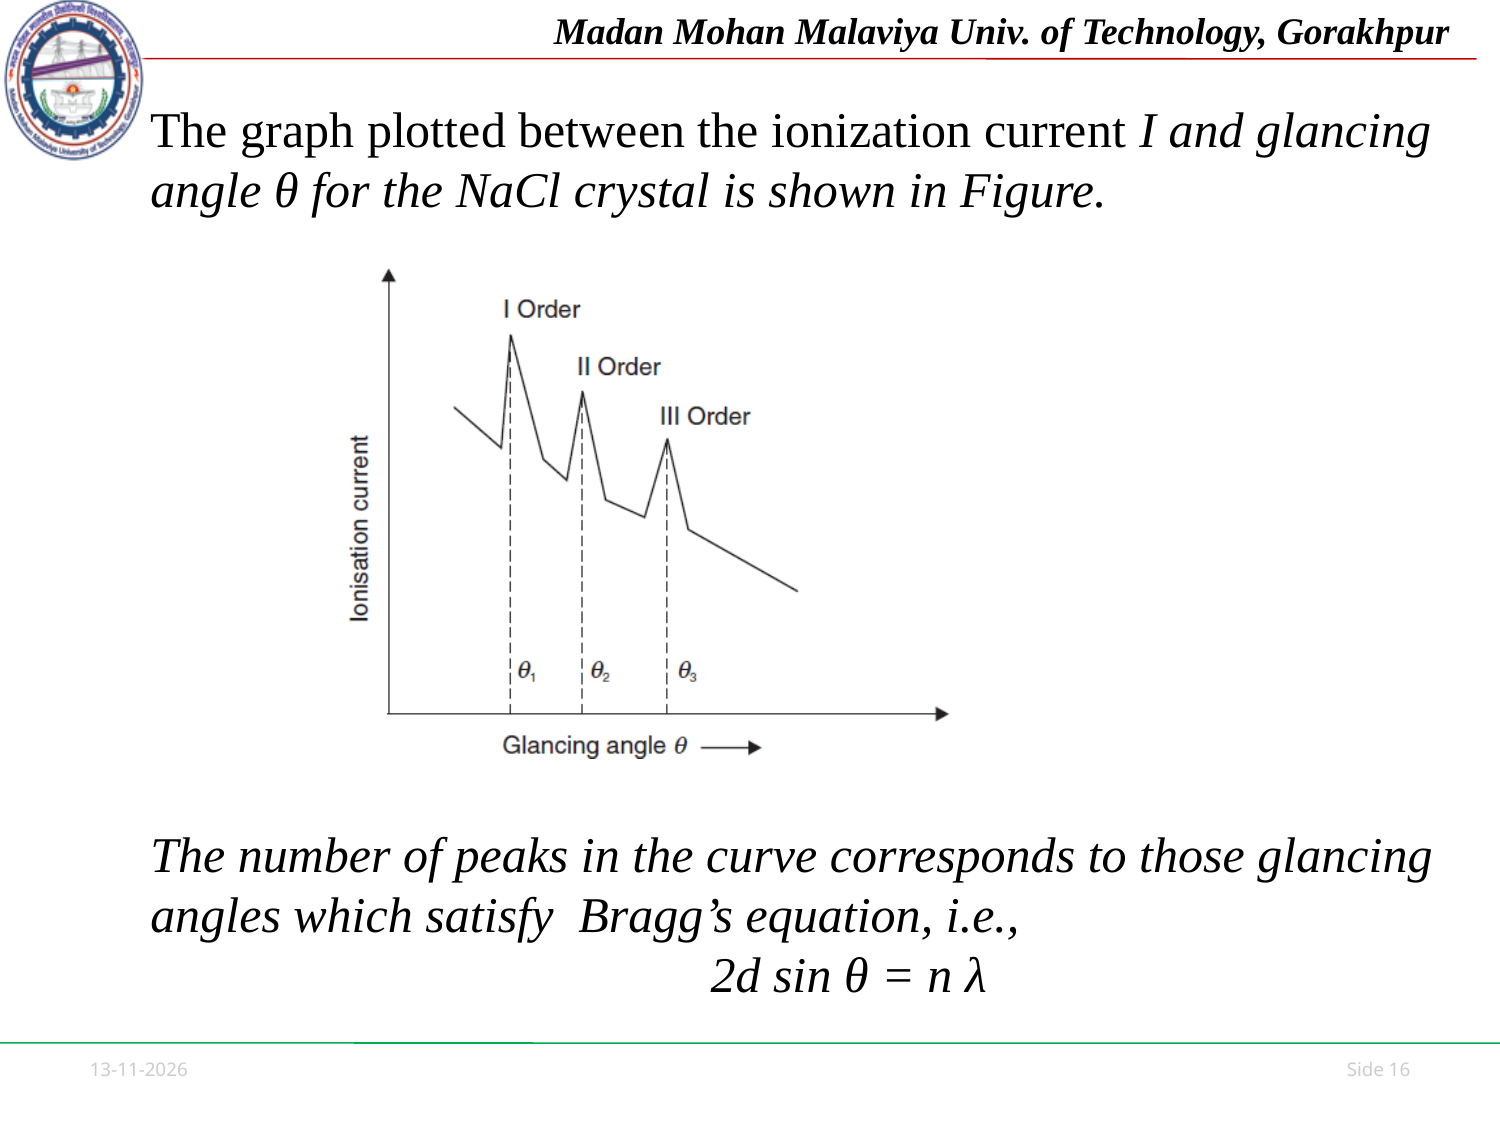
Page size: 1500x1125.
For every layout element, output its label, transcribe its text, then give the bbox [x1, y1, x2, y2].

picture [348, 266, 952, 759]
text_box The graph plotted between the ionization current I and glancing angle θ for the NaCl crystal is shown in Figure. The number of peaks in the curve corresponds to those glancing angles which satisfy Bragg’s equation, i.e., 2d sin θ = n λ [135, 89, 1500, 1065]
picture [0, 0, 148, 166]
